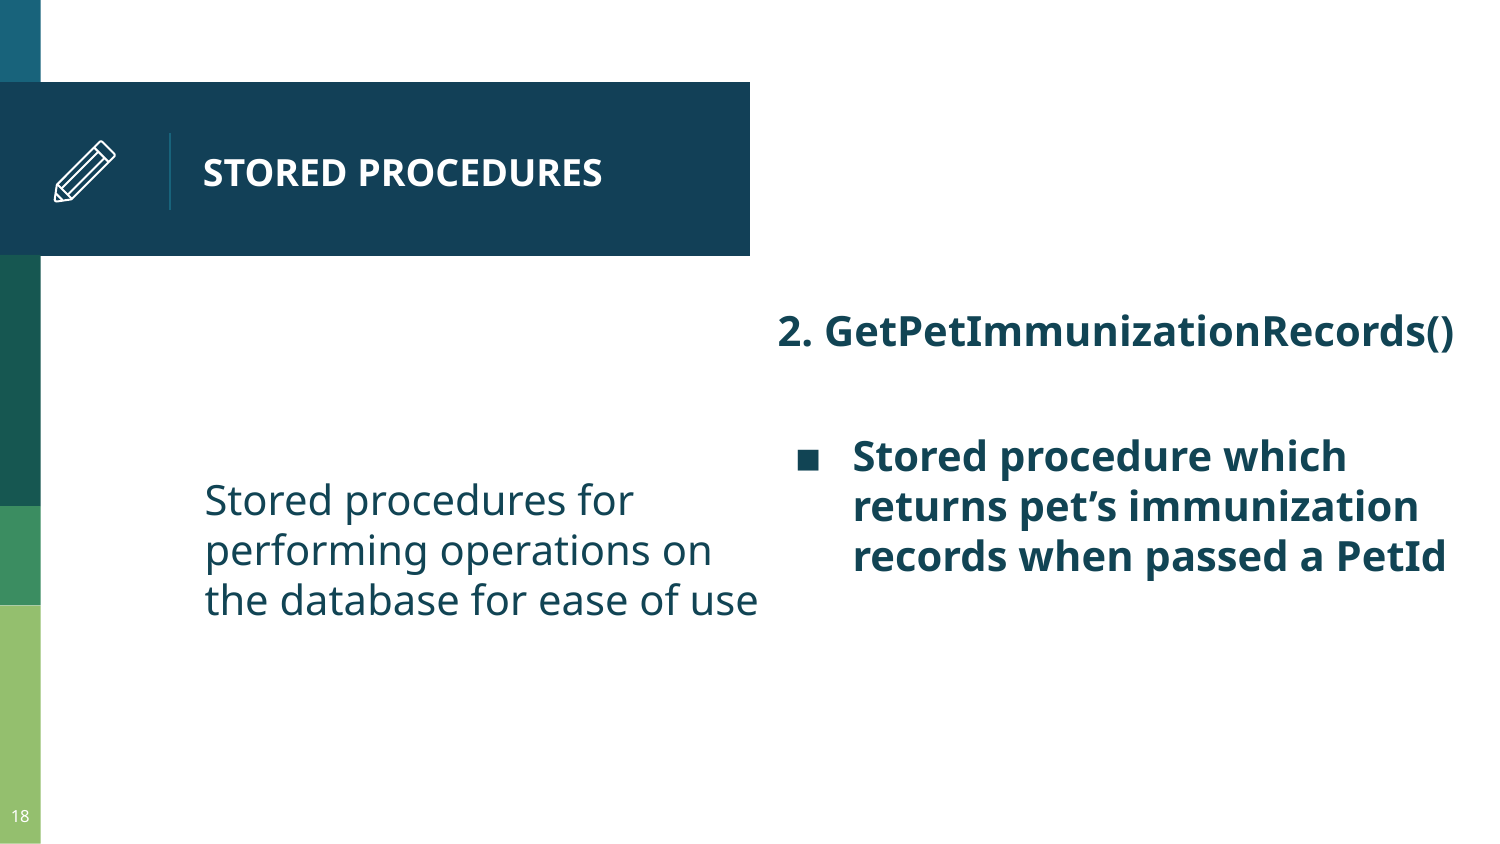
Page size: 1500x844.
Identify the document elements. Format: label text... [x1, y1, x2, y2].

title STORED PROCEDURES [187, 87, 715, 256]
slide_number ‹#› [0, 790, 49, 844]
list Stored procedures for performing operations on the database for ease of use [189, 289, 762, 808]
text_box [54, 141, 116, 202]
list 2. GetPetImmunizationRecords() Stored procedure which returns pet’s immunization records when passed a PetId [762, 289, 1489, 808]
